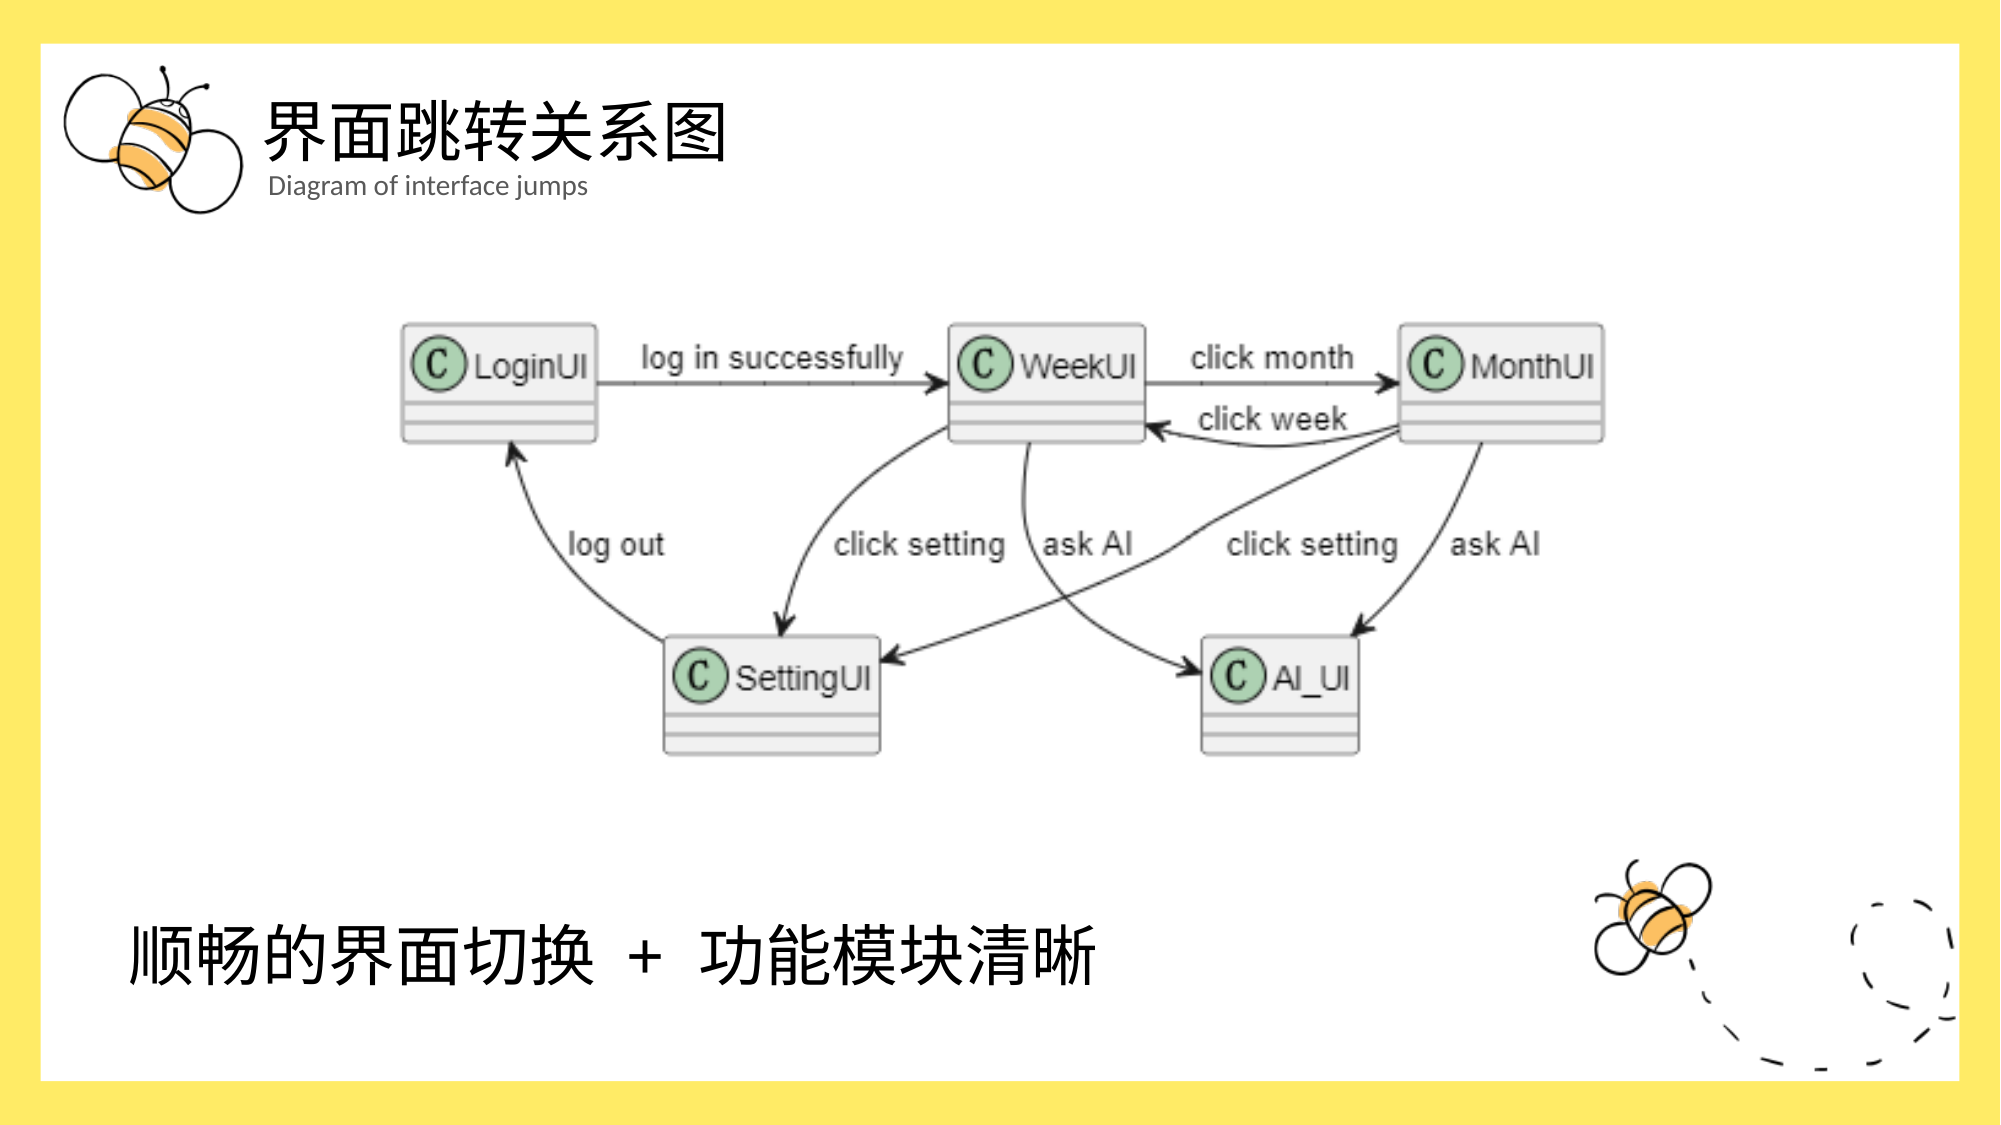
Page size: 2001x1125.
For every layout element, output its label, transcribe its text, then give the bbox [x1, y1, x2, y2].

picture [386, 308, 1990, 1073]
text_box Diagram of interface jumps [253, 158, 604, 209]
picture [63, 65, 245, 216]
text_box 界面跳转关系图 [247, 82, 823, 177]
text_box 顺畅的界面切换 + 功能模块清晰 [113, 906, 1442, 1002]
